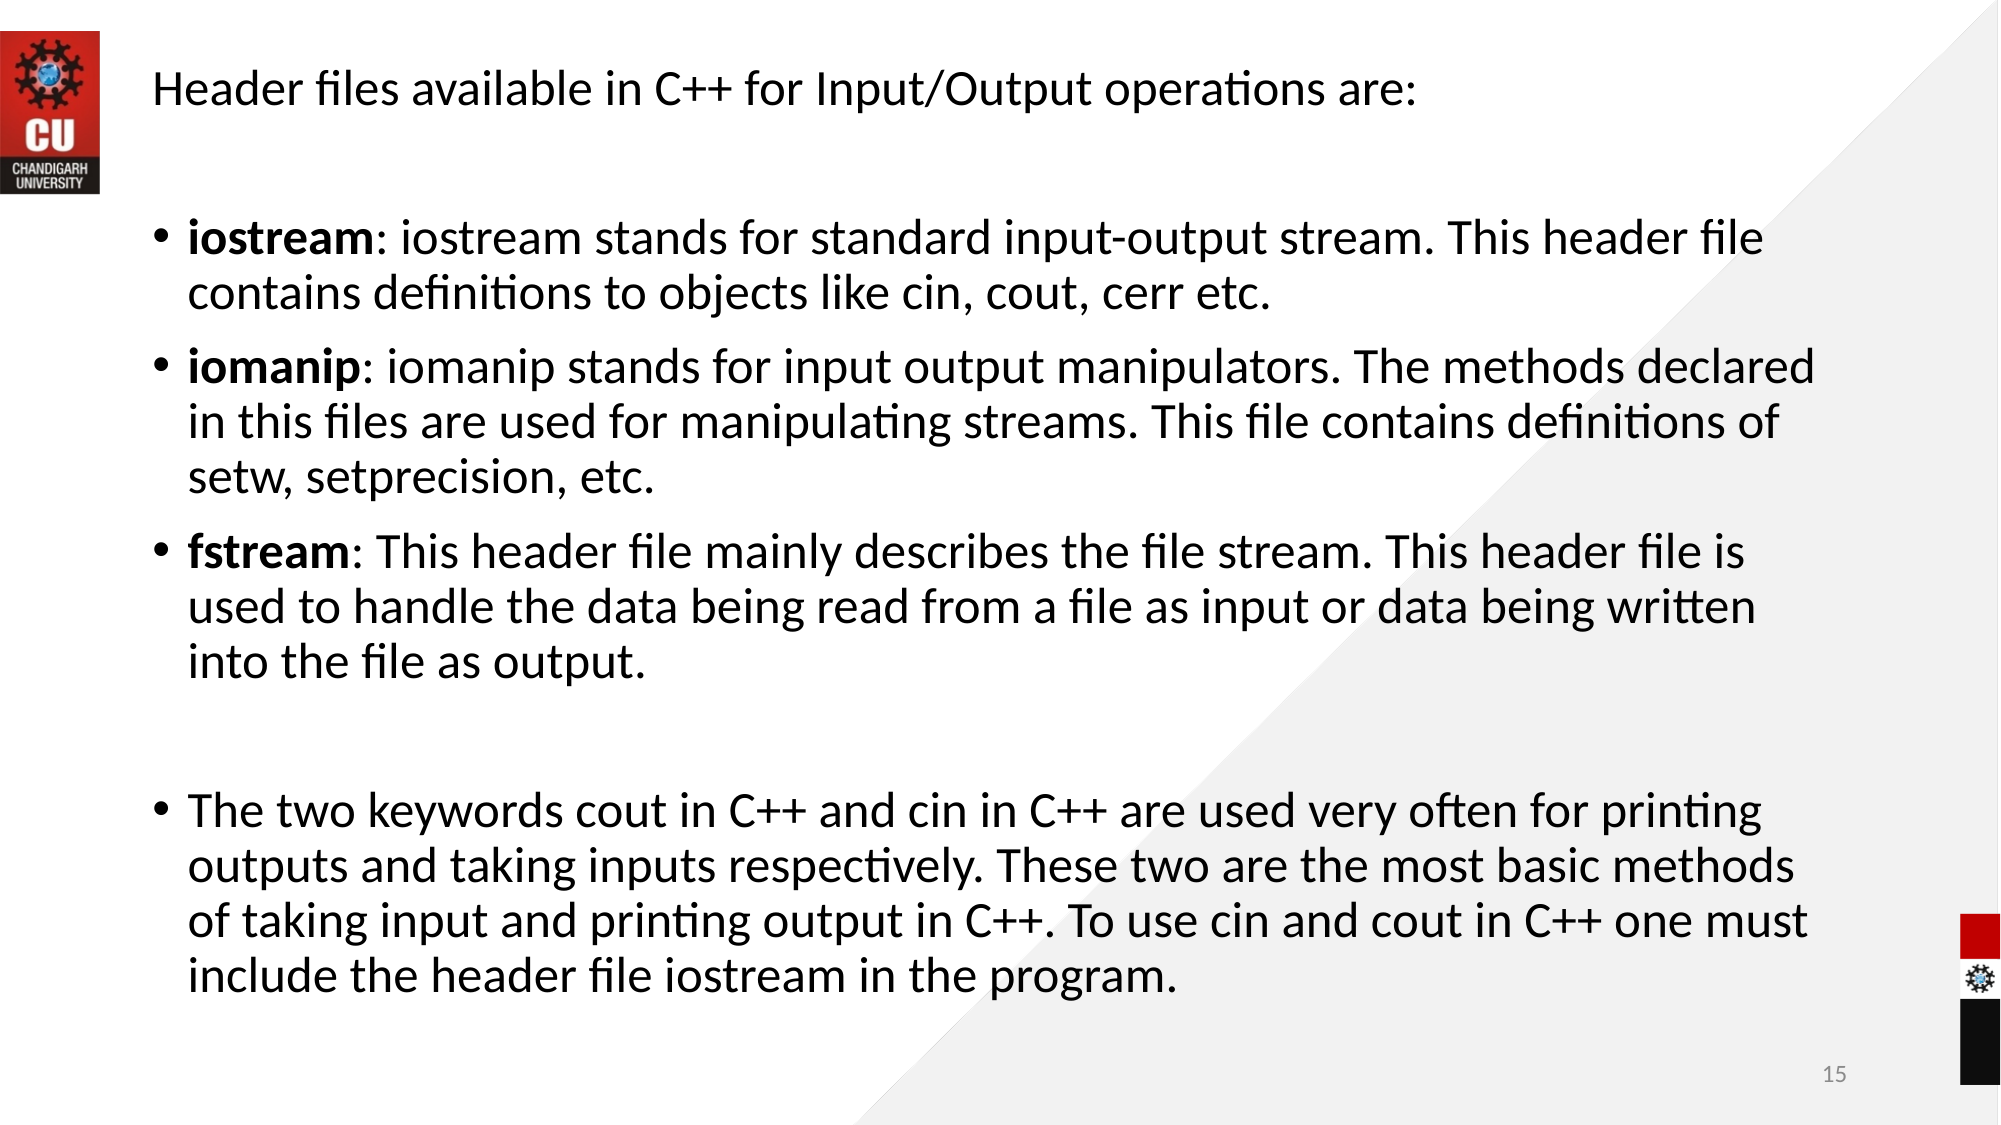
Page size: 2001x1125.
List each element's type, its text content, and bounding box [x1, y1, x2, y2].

slide_number 15 [1412, 1042, 1863, 1103]
picture [0, 0, 2001, 1125]
list Header files available in C++ for Input/Output operations are: iostream: iostream stands for standard input-output stream. This header file contains definitions to objects like cin, cout, cerr etc. iomanip: iomanip stands for input output manipulators. The methods declared in this files are used for manipulating streams. This file contains definitions of setw, setprecision, etc. fstream: This header file mainly describes the file stream. This header file is used to handle the data being read from a file as input or data being written into the file as output. The two keywords cout in C++ and cin in C++ are used very often for printing outputs and taking inputs respectively. These two are the most basic methods of taking input and printing output in C++. To use cin and cout in C++ one must include the header file iostream in the program. [137, 53, 1863, 1014]
